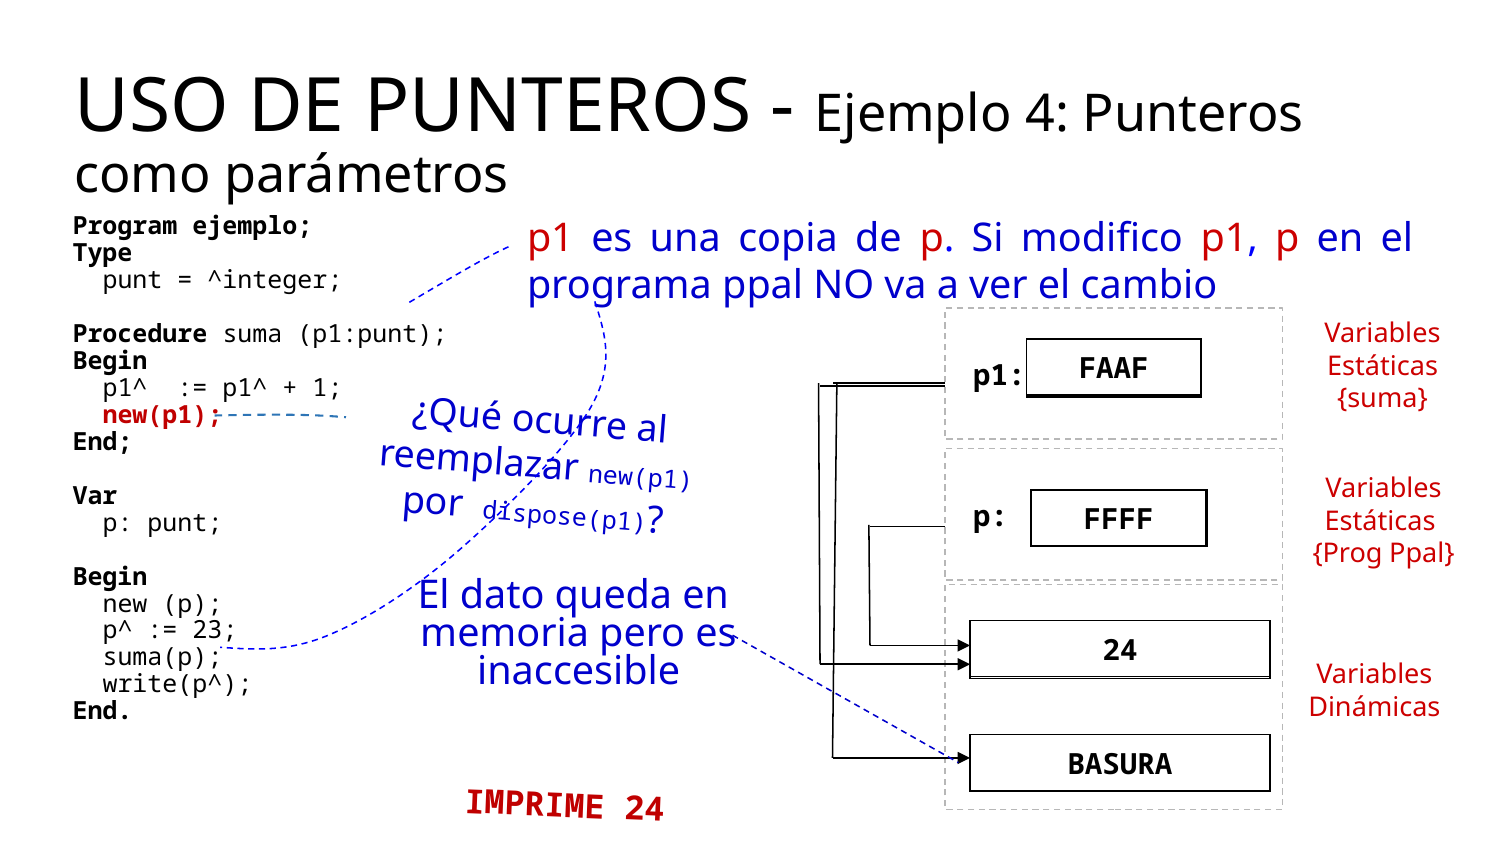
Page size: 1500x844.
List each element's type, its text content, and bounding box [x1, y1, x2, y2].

text_box p1: [945, 321, 1283, 440]
text_box p: [945, 448, 1283, 580]
text_box p1 es una copia de p. Si modifico p1, p en el programa ppal NO va a ver el cambio [512, 202, 1429, 321]
text_box Variables Dinámicas [1282, 648, 1467, 721]
text_box Program ejemplo; Type punt = ^integer; Procedure suma (p1:punt); Begin p1^ := p1^ + 1; new(p1); End; Var p: punt; Begin new (p); p^ := 23; suma(p); write(p^); End. [57, 206, 808, 797]
text_box 24 [969, 620, 1270, 677]
text_box Variables Estáticas {Prog Ppal} [1281, 463, 1486, 566]
text_box IMPRIME 24 [449, 772, 791, 829]
text_box ¿Qué ocurre al reemplazar new(p1) por dispose(p1)? [544, 392, 736, 484]
text_box Variables Estáticas {suma} [1282, 307, 1483, 411]
text_box [220, 301, 606, 649]
text_box ¿Qué ocurre al reemplazar new(p1) por dispose(p1)? [343, 372, 503, 460]
text_box BASURA [969, 734, 1270, 791]
text_box FAAF [1026, 338, 1202, 395]
text_box [214, 414, 346, 422]
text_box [832, 382, 838, 578]
text_box FFFF [1030, 489, 1206, 547]
text_box USO DE PUNTEROS - Ejemplo 4: Punteros como parámetros [59, 69, 1429, 202]
text_box [945, 584, 1283, 810]
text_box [385, 579, 959, 763]
